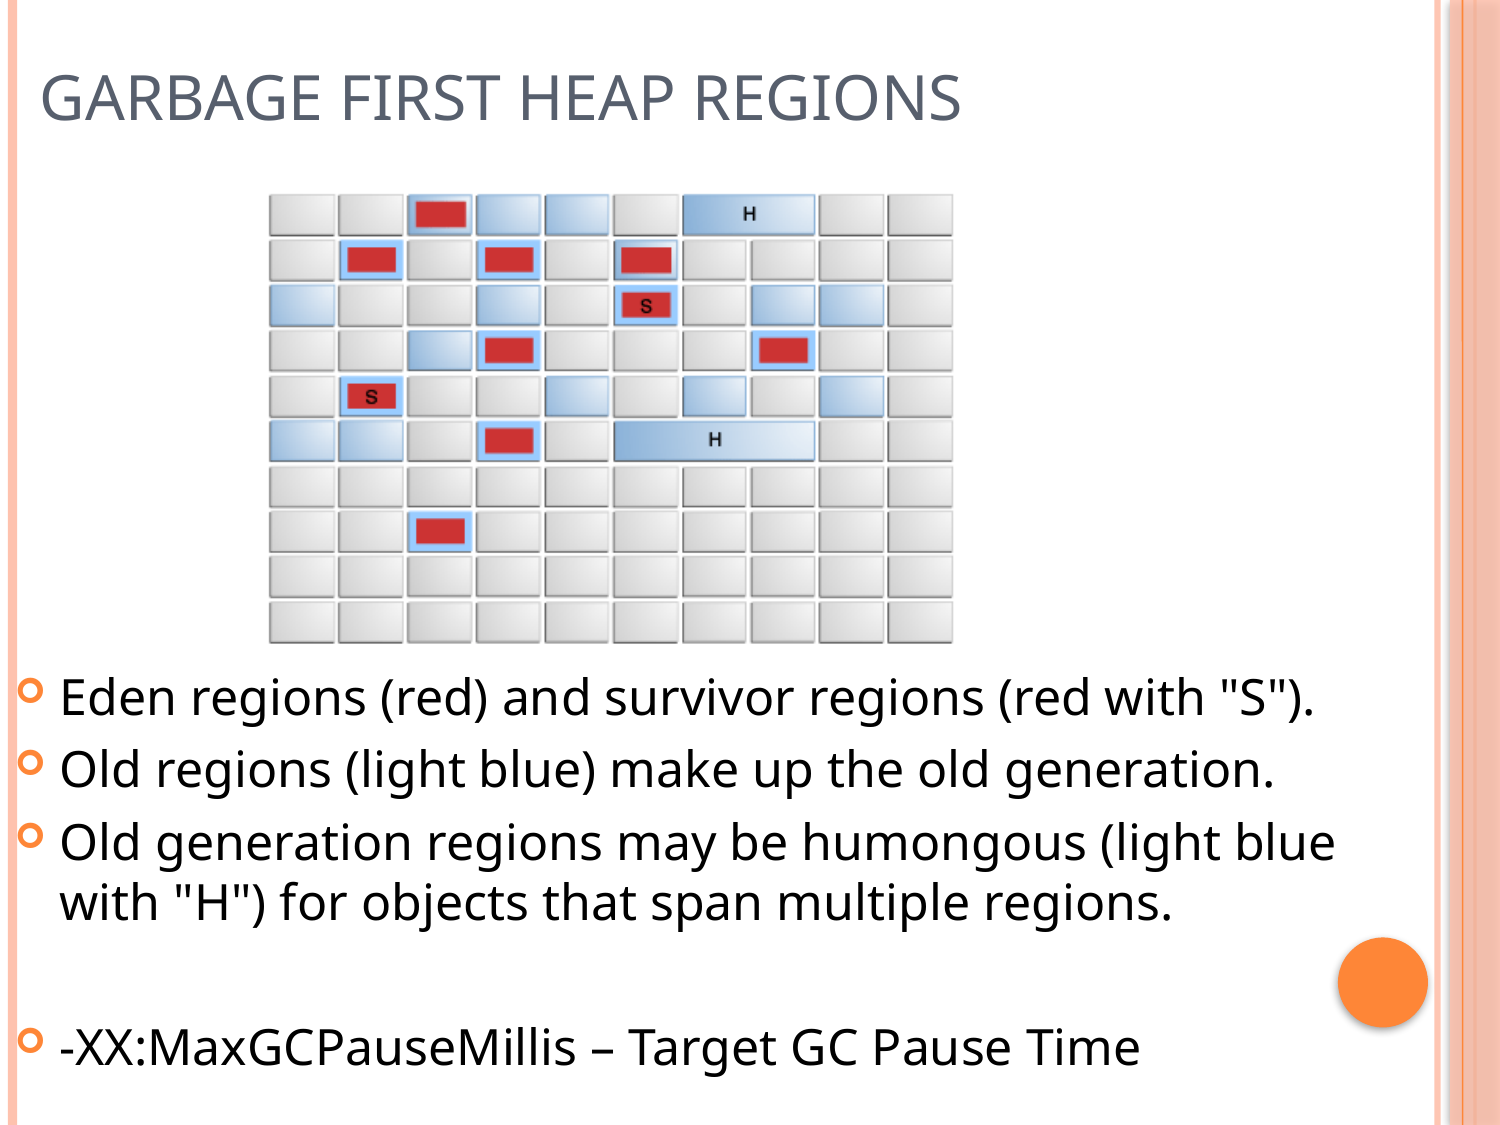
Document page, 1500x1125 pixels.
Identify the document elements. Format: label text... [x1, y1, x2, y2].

picture [249, 174, 992, 659]
text_box Eden regions (red) and survivor regions (red with "S"). Old regions (light blue) make up the old generation. Old generation regions may be humongous (light blue with "H") for objects that span multiple regions. -XX:MaxGCPauseMillis – Target GC Pause Time [0, 657, 1450, 1100]
title Garbage First Heap Regions [24, 37, 1438, 141]
